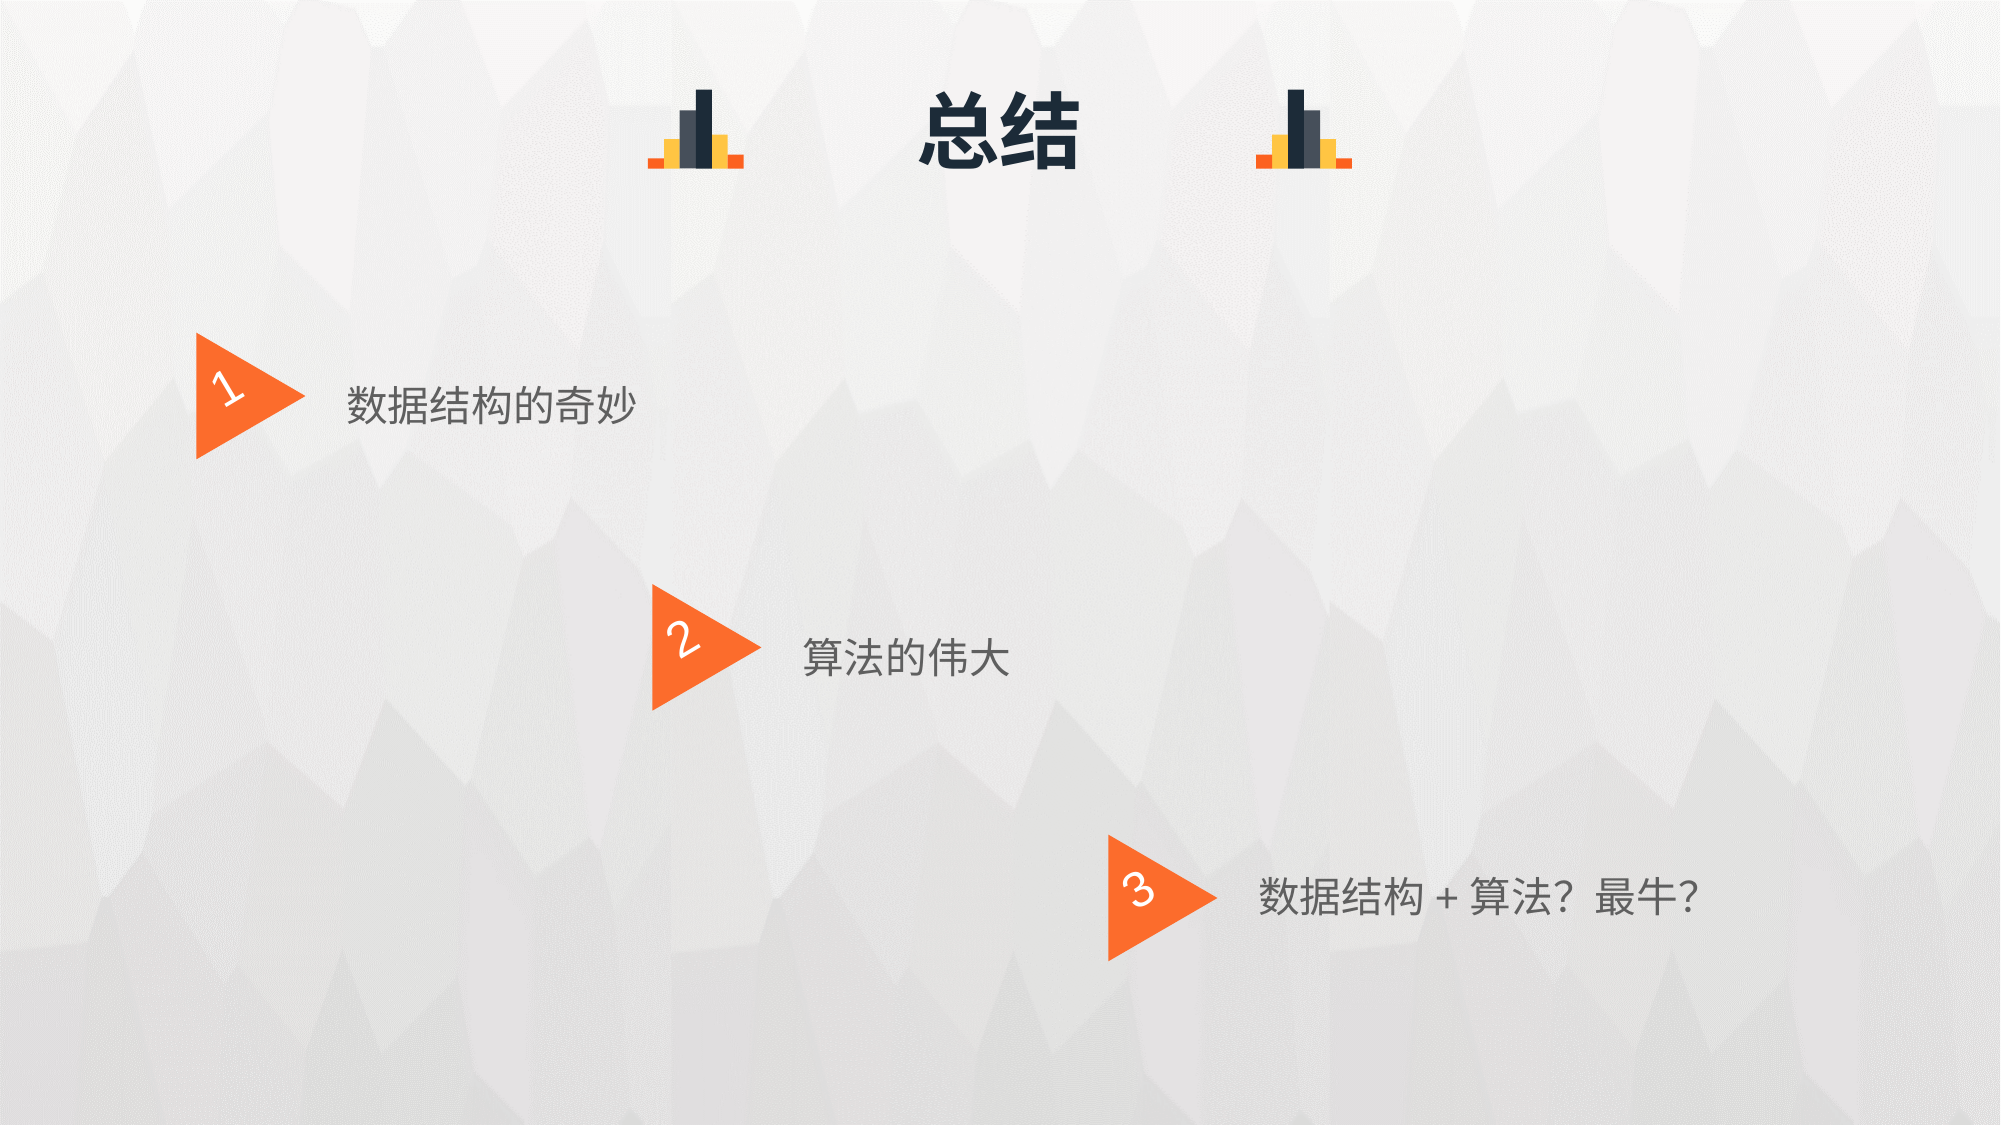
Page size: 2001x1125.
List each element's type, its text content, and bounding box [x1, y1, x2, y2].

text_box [159, 325, 928, 458]
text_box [1256, 89, 1353, 169]
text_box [1071, 827, 1841, 960]
text_box 总结 [744, 47, 1256, 211]
picture [0, 0, 2001, 1125]
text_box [615, 577, 1384, 709]
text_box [647, 89, 744, 169]
